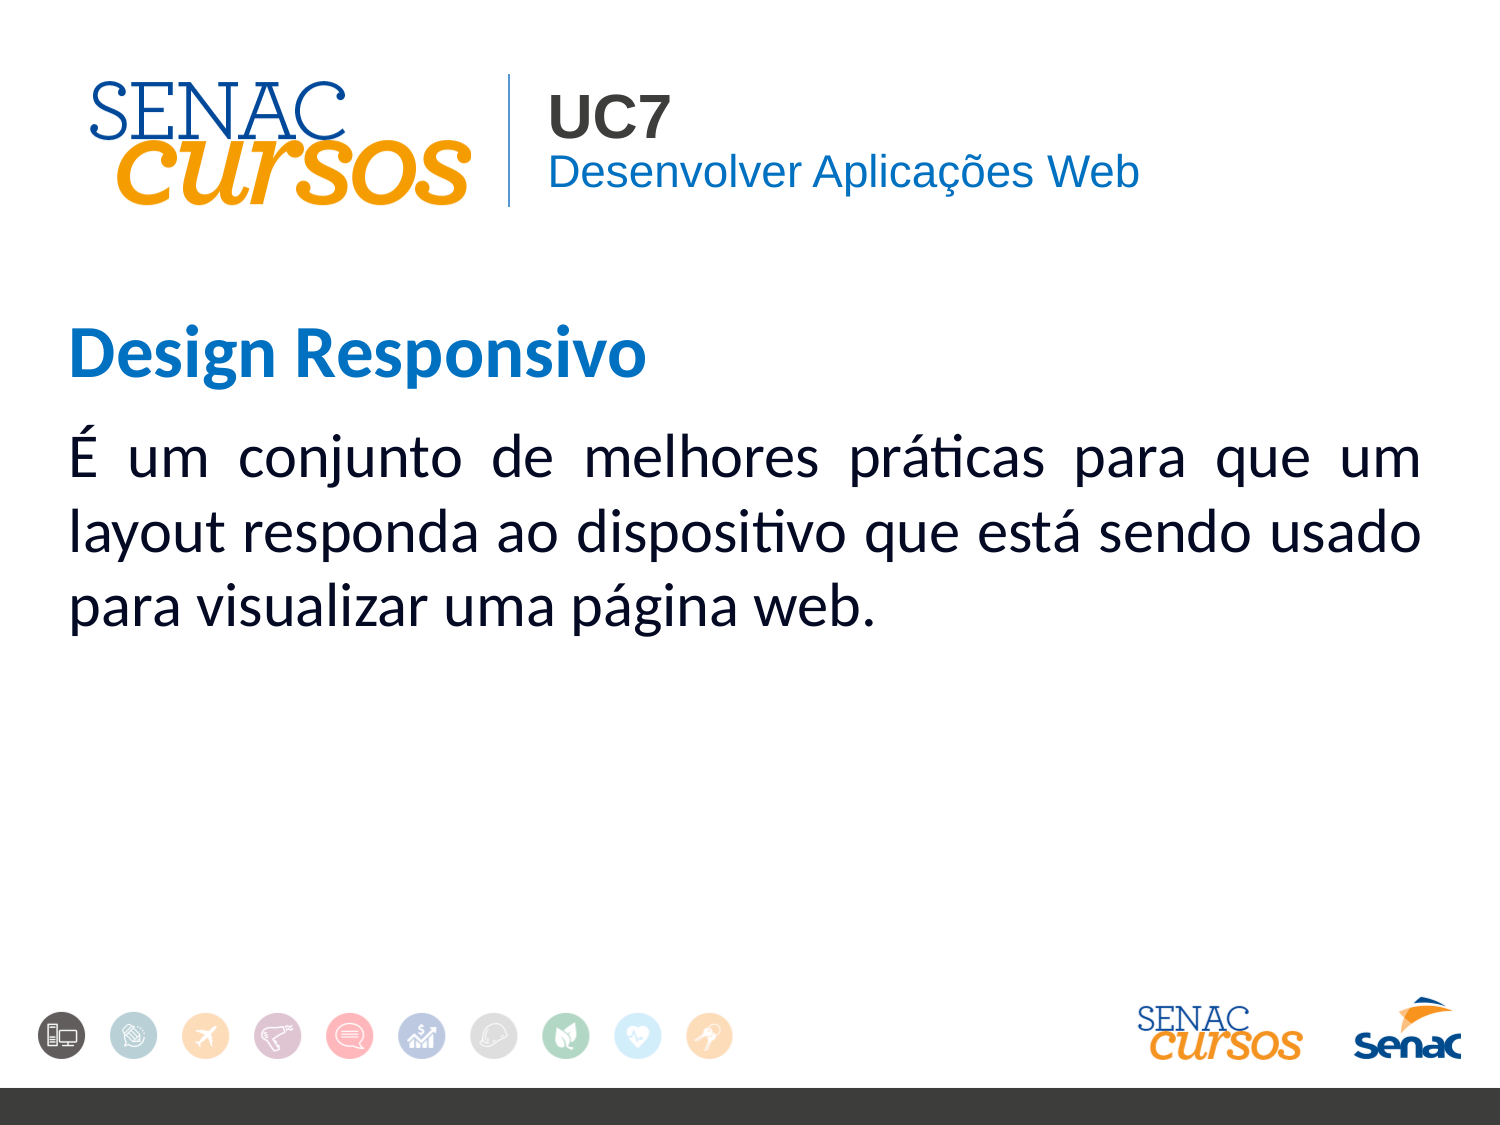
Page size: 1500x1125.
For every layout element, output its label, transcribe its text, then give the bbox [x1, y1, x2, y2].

picture [0, 0, 1500, 1125]
text_box Design Responsivo É um conjunto de melhores práticas para que um layout responda ao dispositivo que está sendo usado para visualizar uma página web. [54, 297, 1439, 968]
text_box UC7 [569, 61, 1500, 127]
text_box Desenvolver Aplicações Web [569, 127, 1500, 207]
